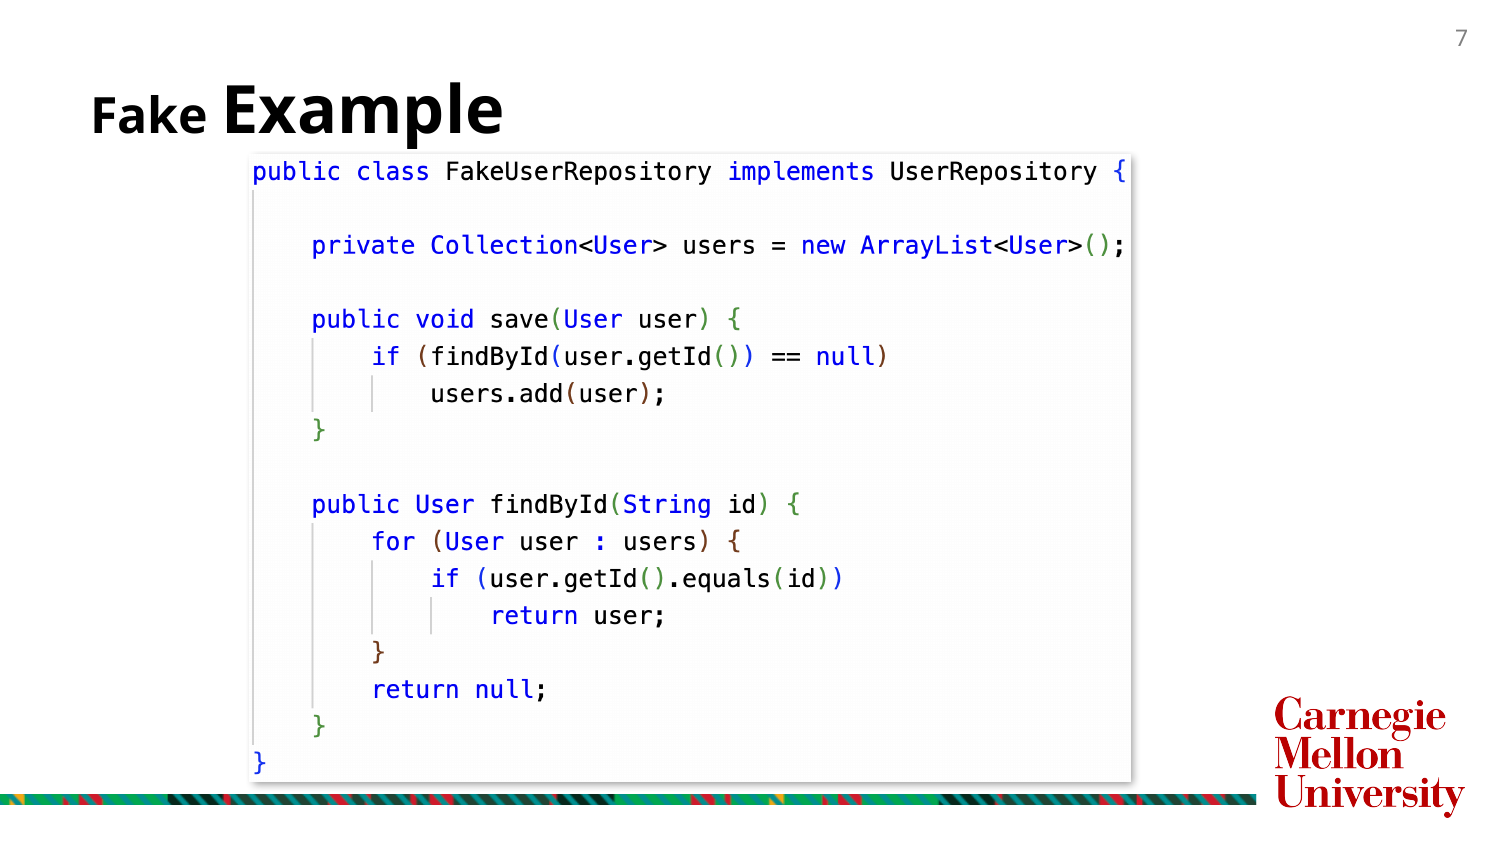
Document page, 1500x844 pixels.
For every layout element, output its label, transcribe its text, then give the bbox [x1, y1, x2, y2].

picture [0, 794, 1257, 805]
picture [1275, 696, 1465, 818]
title Fake Example [75, 59, 1425, 160]
picture [249, 154, 1132, 782]
